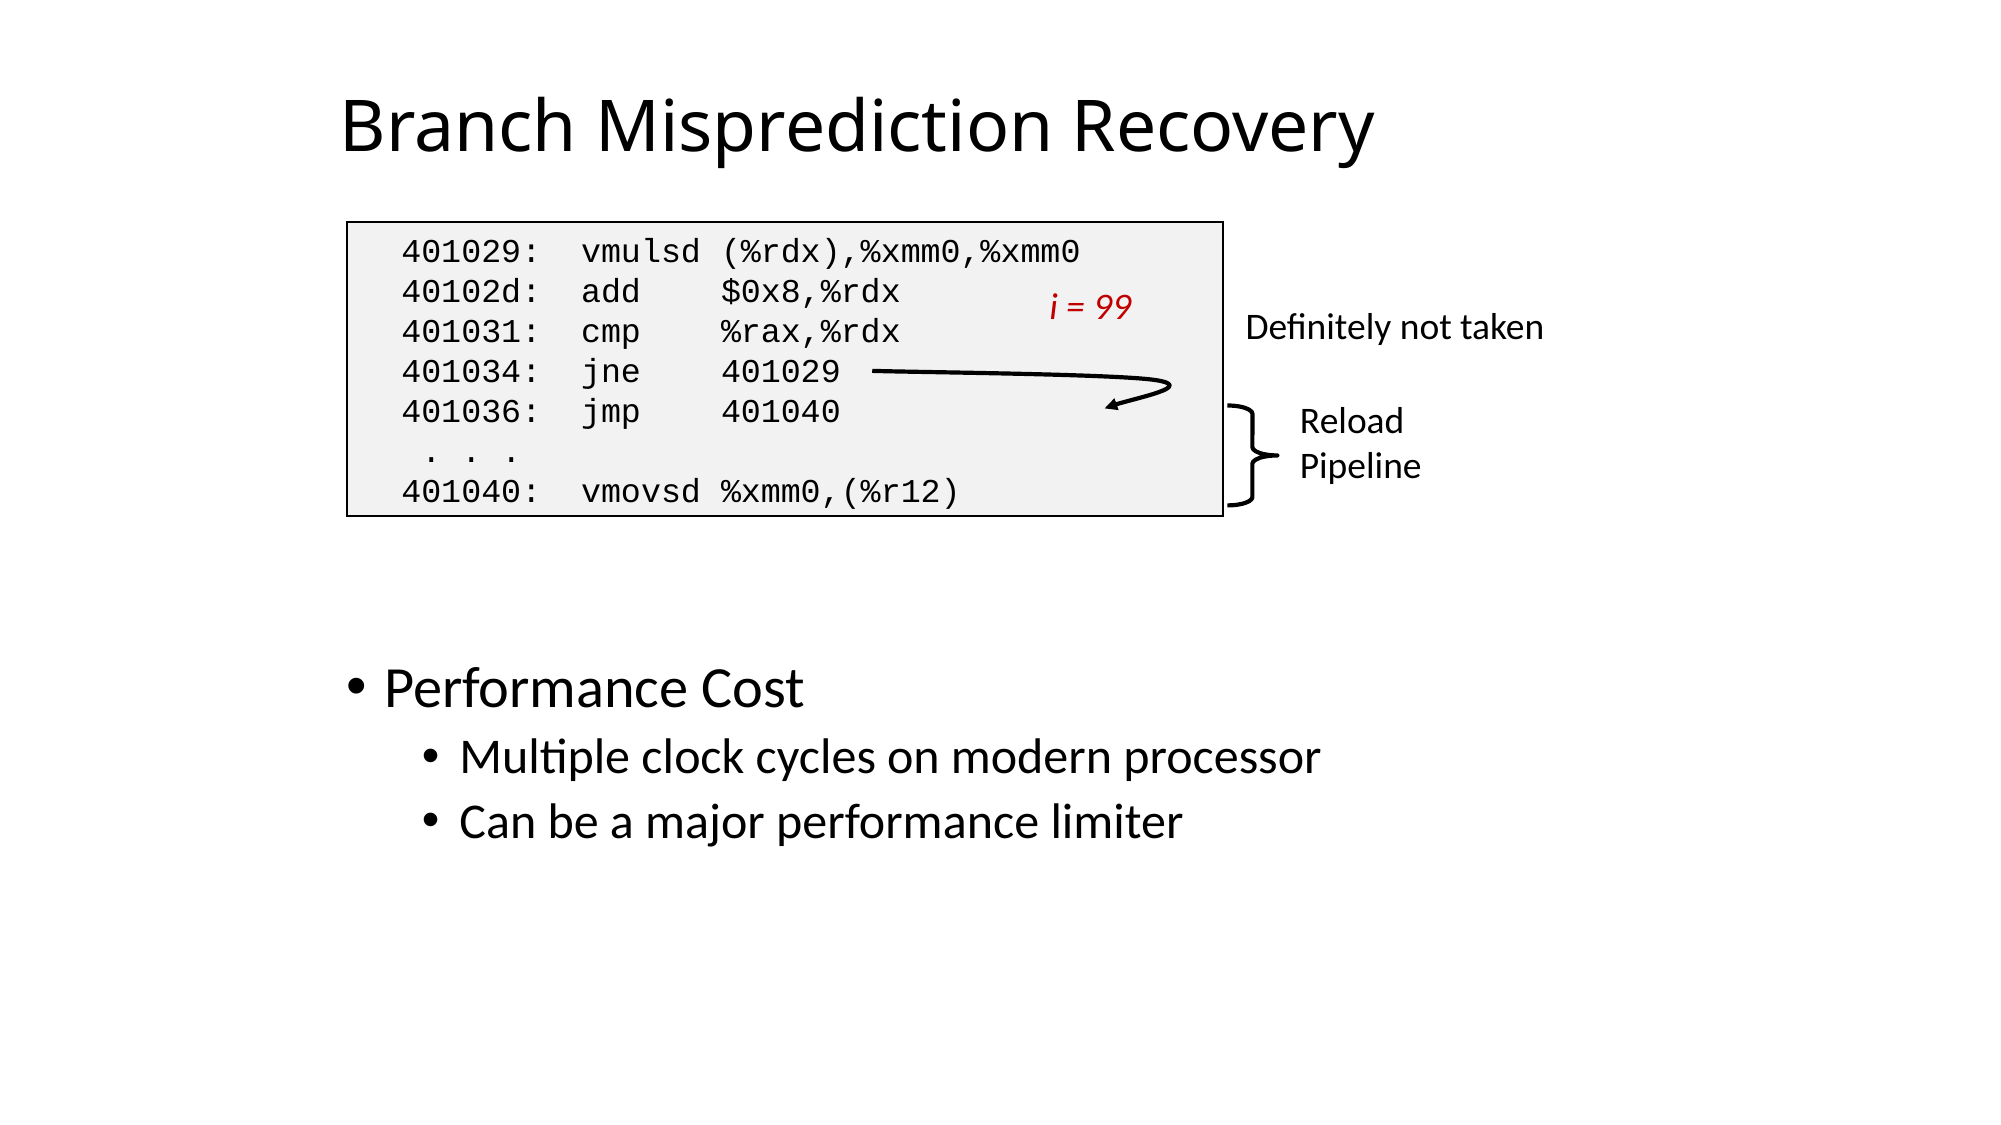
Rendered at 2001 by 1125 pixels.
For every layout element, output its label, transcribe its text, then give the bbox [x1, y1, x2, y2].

list Performance Cost Multiple clock cycles on modern processor Can be a major performance limiter [331, 650, 1646, 875]
text_box Reload Pipeline [1285, 388, 1437, 494]
text_box [1227, 405, 1278, 506]
text_box i = 99 [1034, 274, 1147, 335]
text_box Definitely not taken [1230, 294, 1560, 355]
text_box 401029: vmulsd (%rdx),%xmm0,%xmm0 40102d: add $0x8,%rdx 401031: cmp %rax,%rdx 401034: jne 401029 401036: jmp 401040 . . . 401040: vmovsd %xmm0,(%r12) [346, 222, 1223, 516]
title Branch Misprediction Recovery [324, 80, 1564, 175]
text_box [872, 370, 1170, 411]
